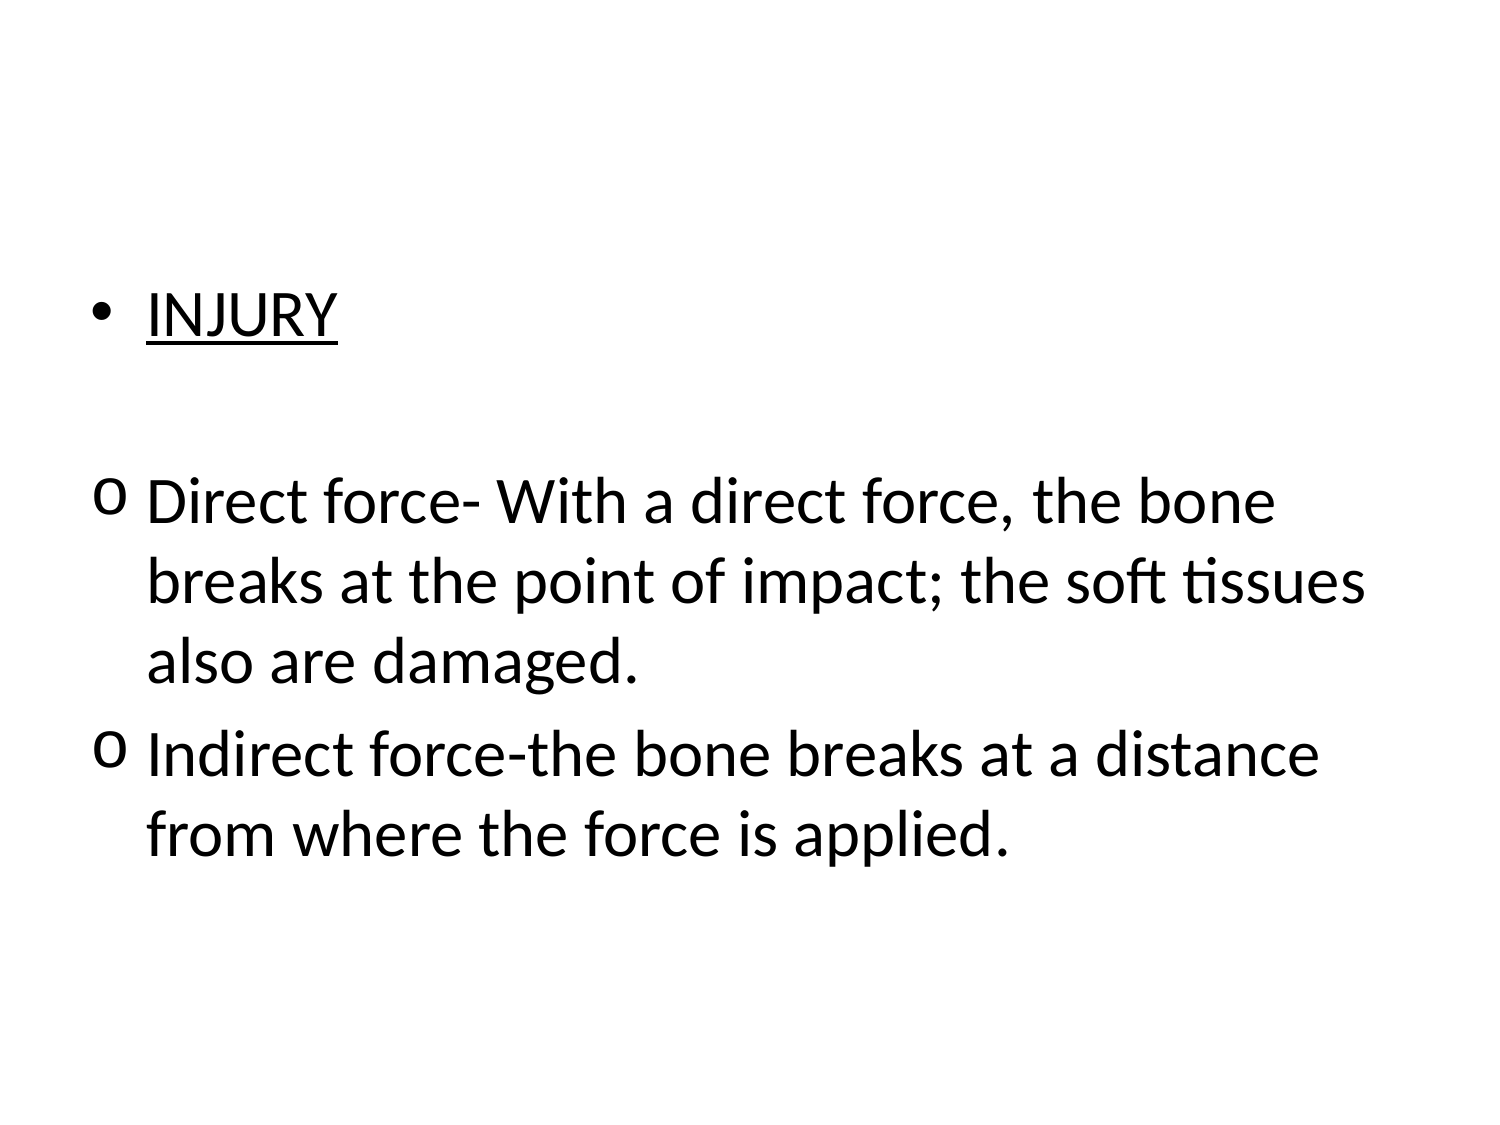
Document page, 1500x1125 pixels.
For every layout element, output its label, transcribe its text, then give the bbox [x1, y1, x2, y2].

list INJURY Direct force- With a direct force, the bone breaks at the point of impact; the soft tissues also are damaged. Indirect force-the bone breaks at a distance from where the force is applied. [75, 262, 1425, 1005]
